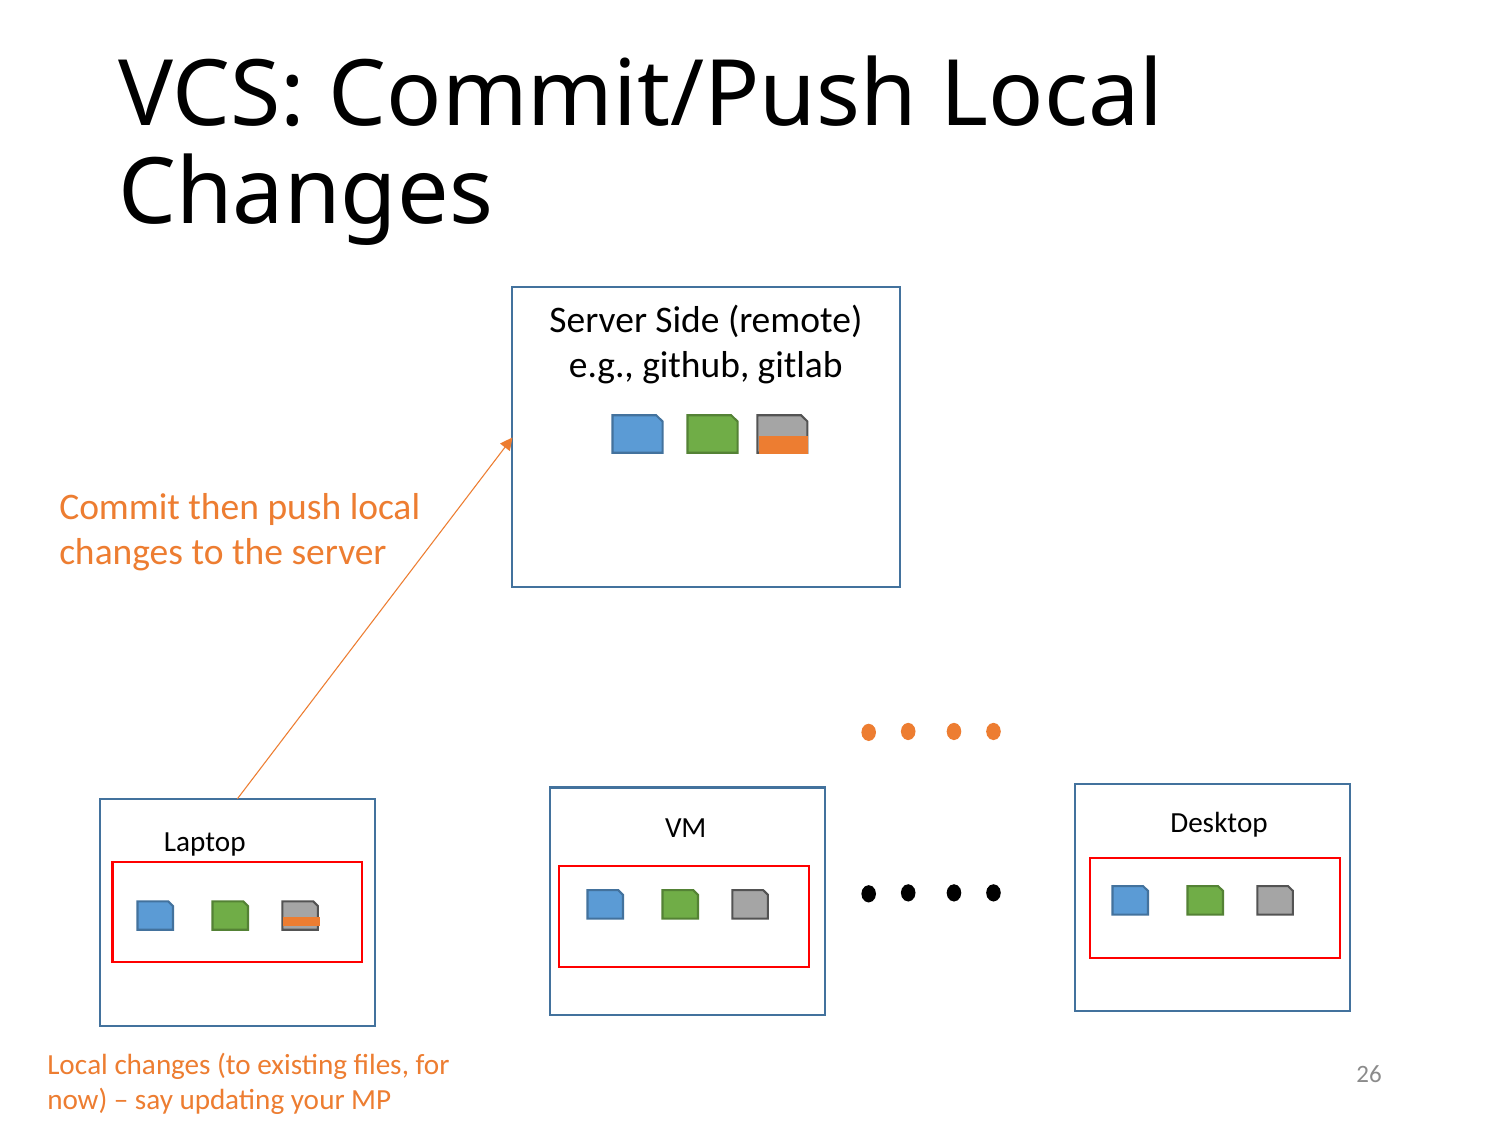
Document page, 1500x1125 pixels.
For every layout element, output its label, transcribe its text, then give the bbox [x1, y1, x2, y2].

text_box Local changes (to existing files, for now) – say updating your MP [32, 1038, 465, 1123]
text_box [511, 286, 901, 588]
text_box [946, 722, 962, 741]
text_box VM [650, 801, 800, 852]
text_box [611, 414, 664, 454]
title VCS: Commit/Push Local Changes [103, 36, 1397, 254]
text_box [1089, 857, 1341, 959]
text_box [99, 798, 376, 1027]
text_box [986, 722, 1001, 741]
text_box Commit then push local changes to the server [44, 474, 237, 580]
text_box [558, 865, 810, 968]
text_box [756, 414, 809, 454]
text_box Server Side (remote) e.g., github, gitlab [523, 287, 889, 393]
text_box [861, 723, 877, 742]
text_box [1074, 783, 1351, 1012]
text_box [900, 884, 916, 902]
text_box Laptop [149, 815, 318, 861]
text_box [111, 861, 363, 963]
text_box [686, 414, 739, 454]
text_box [759, 436, 808, 454]
text_box [946, 884, 962, 902]
text_box [861, 885, 877, 903]
text_box [549, 786, 826, 1016]
text_box Desktop [1100, 796, 1338, 846]
text_box [986, 884, 1001, 902]
slide_number 26 [1059, 1042, 1397, 1103]
text_box [900, 722, 916, 741]
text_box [237, 437, 513, 799]
